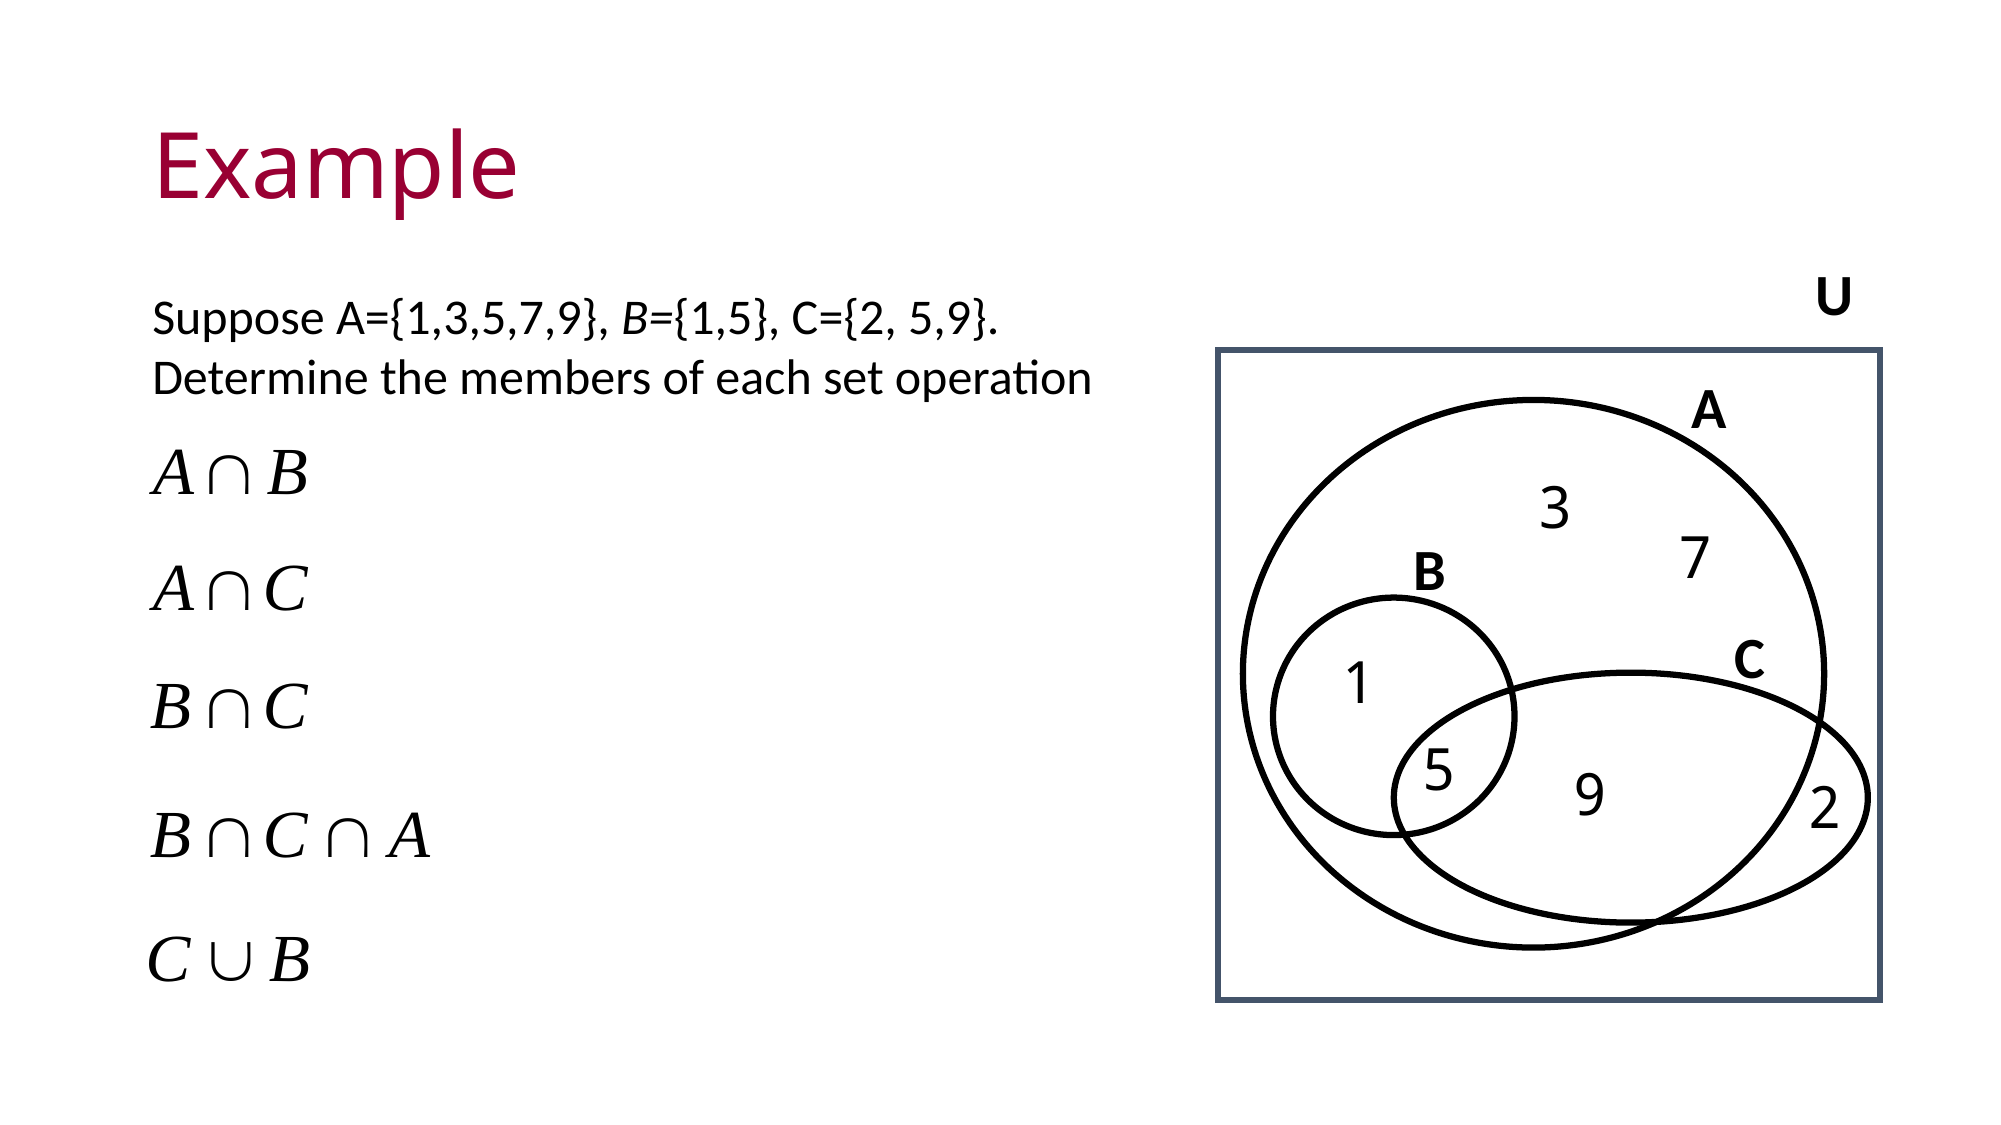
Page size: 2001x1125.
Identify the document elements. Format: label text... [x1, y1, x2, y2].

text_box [137, 666, 323, 746]
text_box [1217, 349, 1881, 1001]
text_box U [1792, 249, 1869, 335]
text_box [137, 548, 323, 628]
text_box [137, 796, 442, 875]
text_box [137, 919, 323, 999]
text_box Suppose A={1,3,5,7,9}, B={1,5}, C={2, 5,9}. Determine the members of each set operation [137, 277, 1138, 412]
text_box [137, 432, 323, 506]
text_box 2 [1780, 762, 1856, 848]
title Example [137, 59, 1396, 278]
